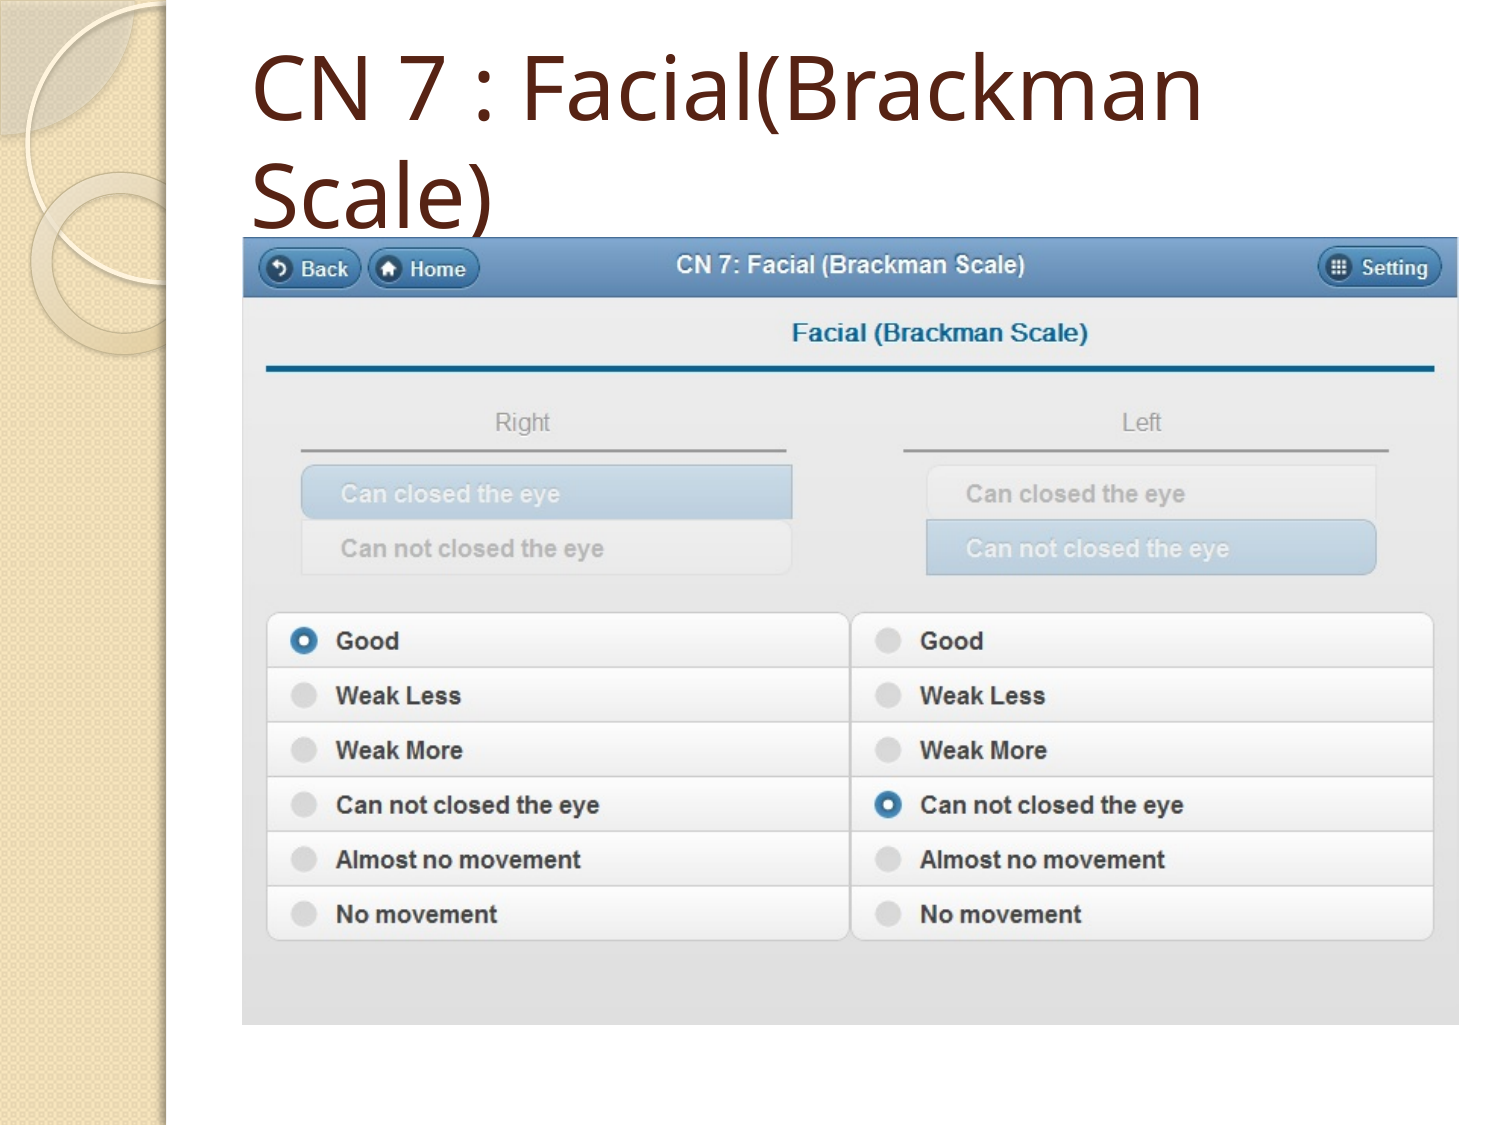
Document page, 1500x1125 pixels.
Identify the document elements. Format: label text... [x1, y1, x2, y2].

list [241, 237, 1460, 1026]
title CN 7 : Facial(Brackman Scale) [235, 45, 1466, 233]
